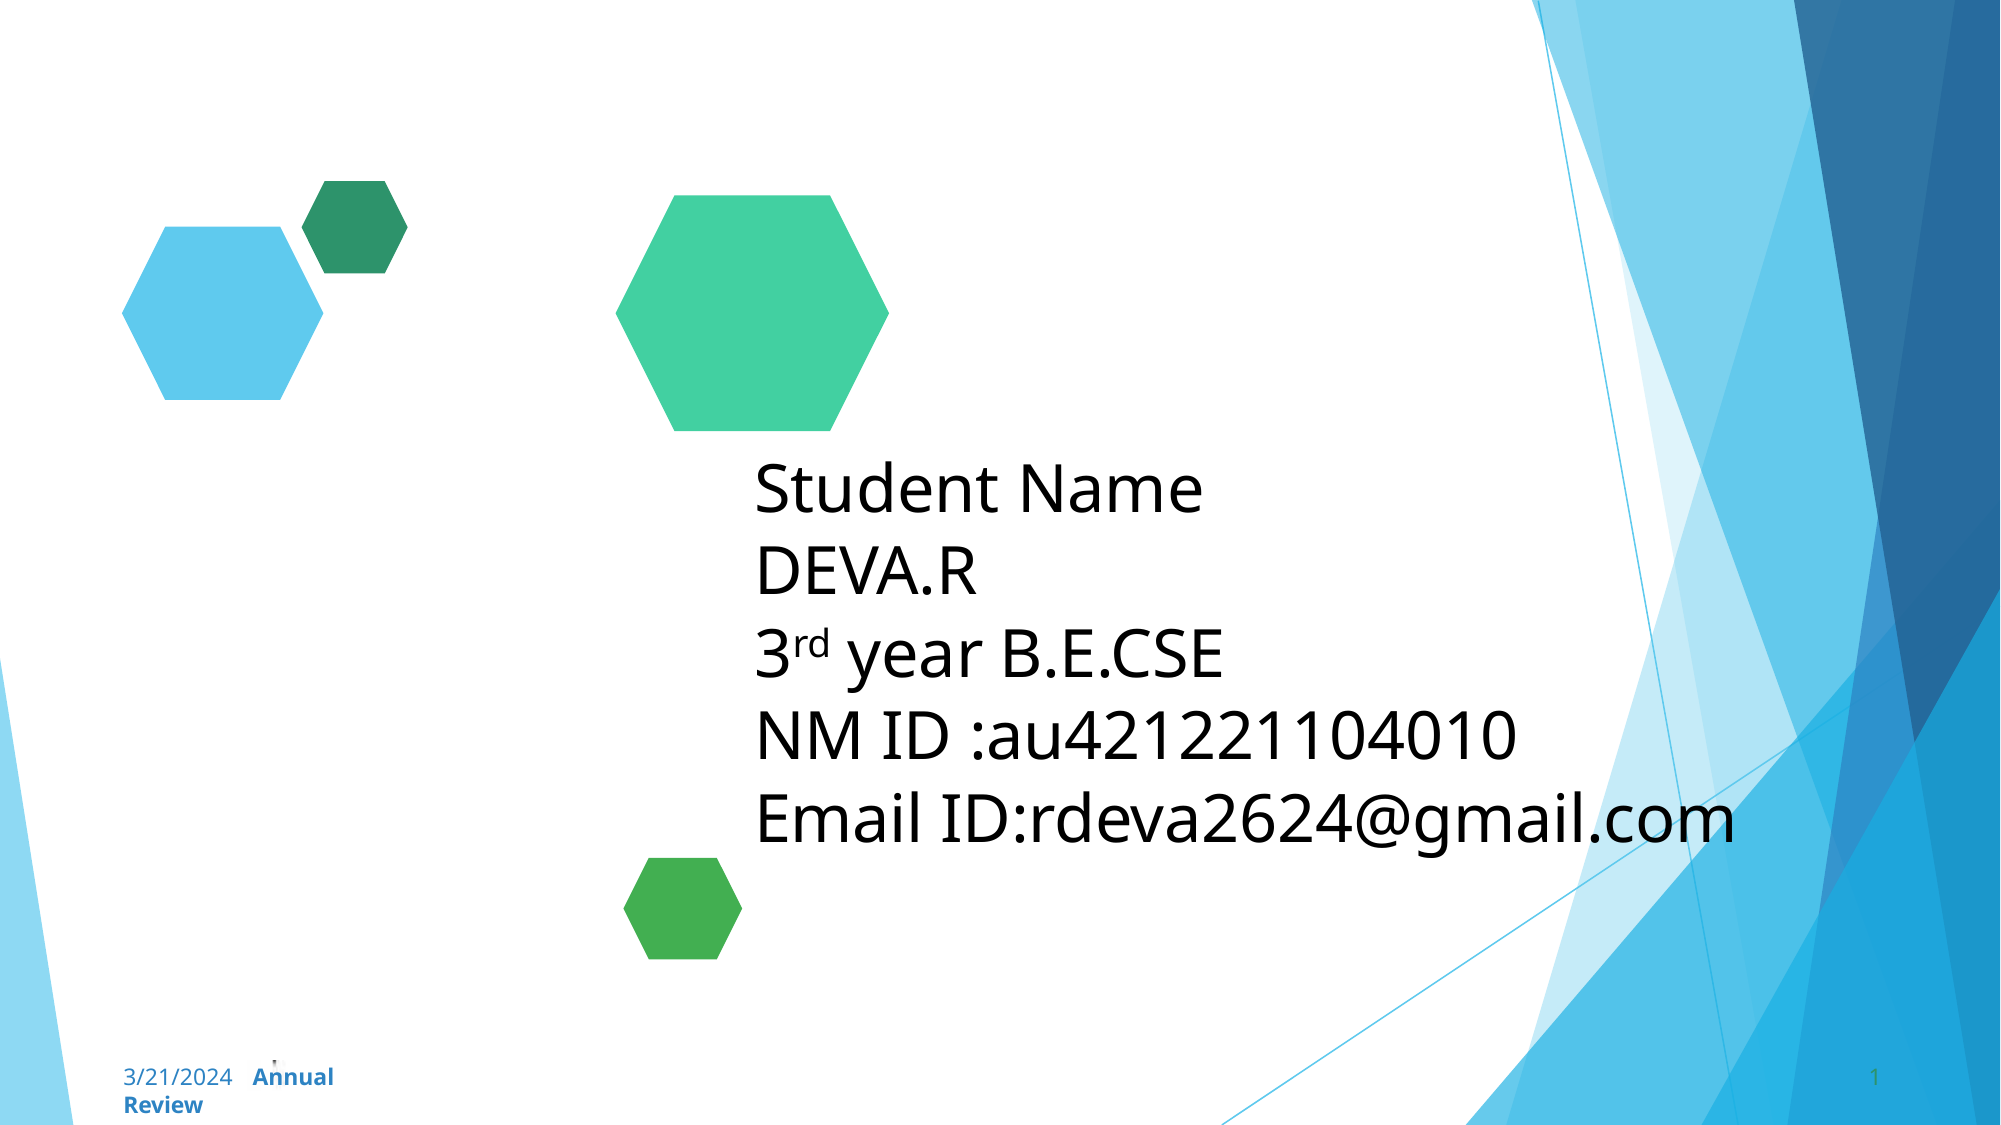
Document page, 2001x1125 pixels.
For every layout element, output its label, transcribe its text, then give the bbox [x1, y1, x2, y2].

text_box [121, 180, 408, 401]
text_box [623, 857, 743, 960]
text_box 3/21/2024 Annual Review [121, 1103, 417, 1118]
slide_number 1 [1849, 1061, 1890, 1125]
text_box [615, 195, 890, 432]
picture [110, 1060, 463, 1094]
text_box Student Name DEVA.R 3rd year B.E.CSE NM ID :au421221104010 Email ID:rdeva2624@gmail.com [752, 442, 1786, 857]
